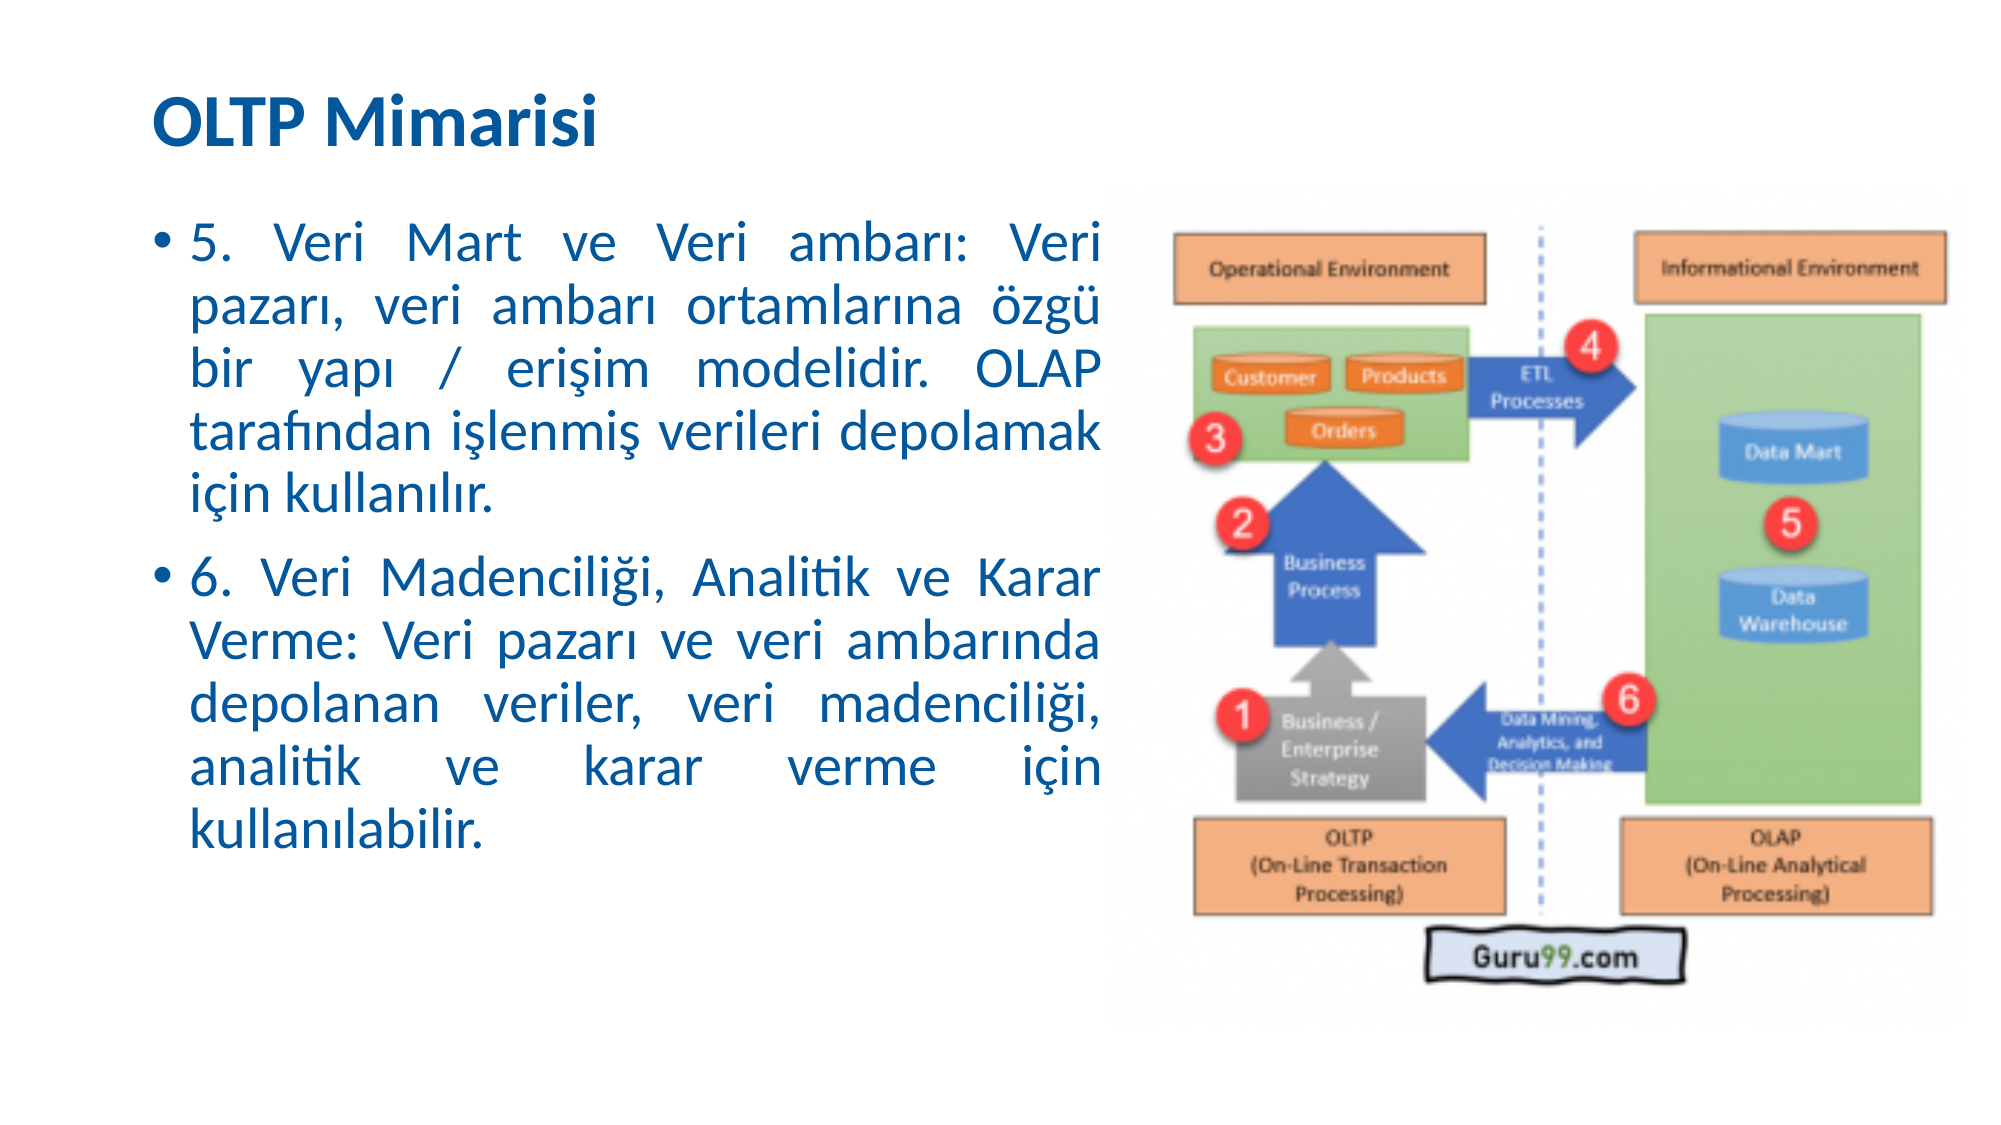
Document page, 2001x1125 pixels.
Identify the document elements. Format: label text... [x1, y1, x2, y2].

list 5. Veri Mart ve Veri ambarı: Veri pazarı, veri ambarı ortamlarına özgü bir yapı / erişim modelidir. OLAP tarafından işlenmiş verileri depolamak için kullanılır. 6. Veri Madenciliği, Analitik ve Karar Verme: Veri pazarı ve veri ambarında depolanan veriler, veri madenciliği, analitik ve karar verme için kullanılabilir. [137, 203, 1105, 1014]
picture [1105, 188, 1968, 1029]
title OLTP Mimarisi [137, 59, 1863, 185]
